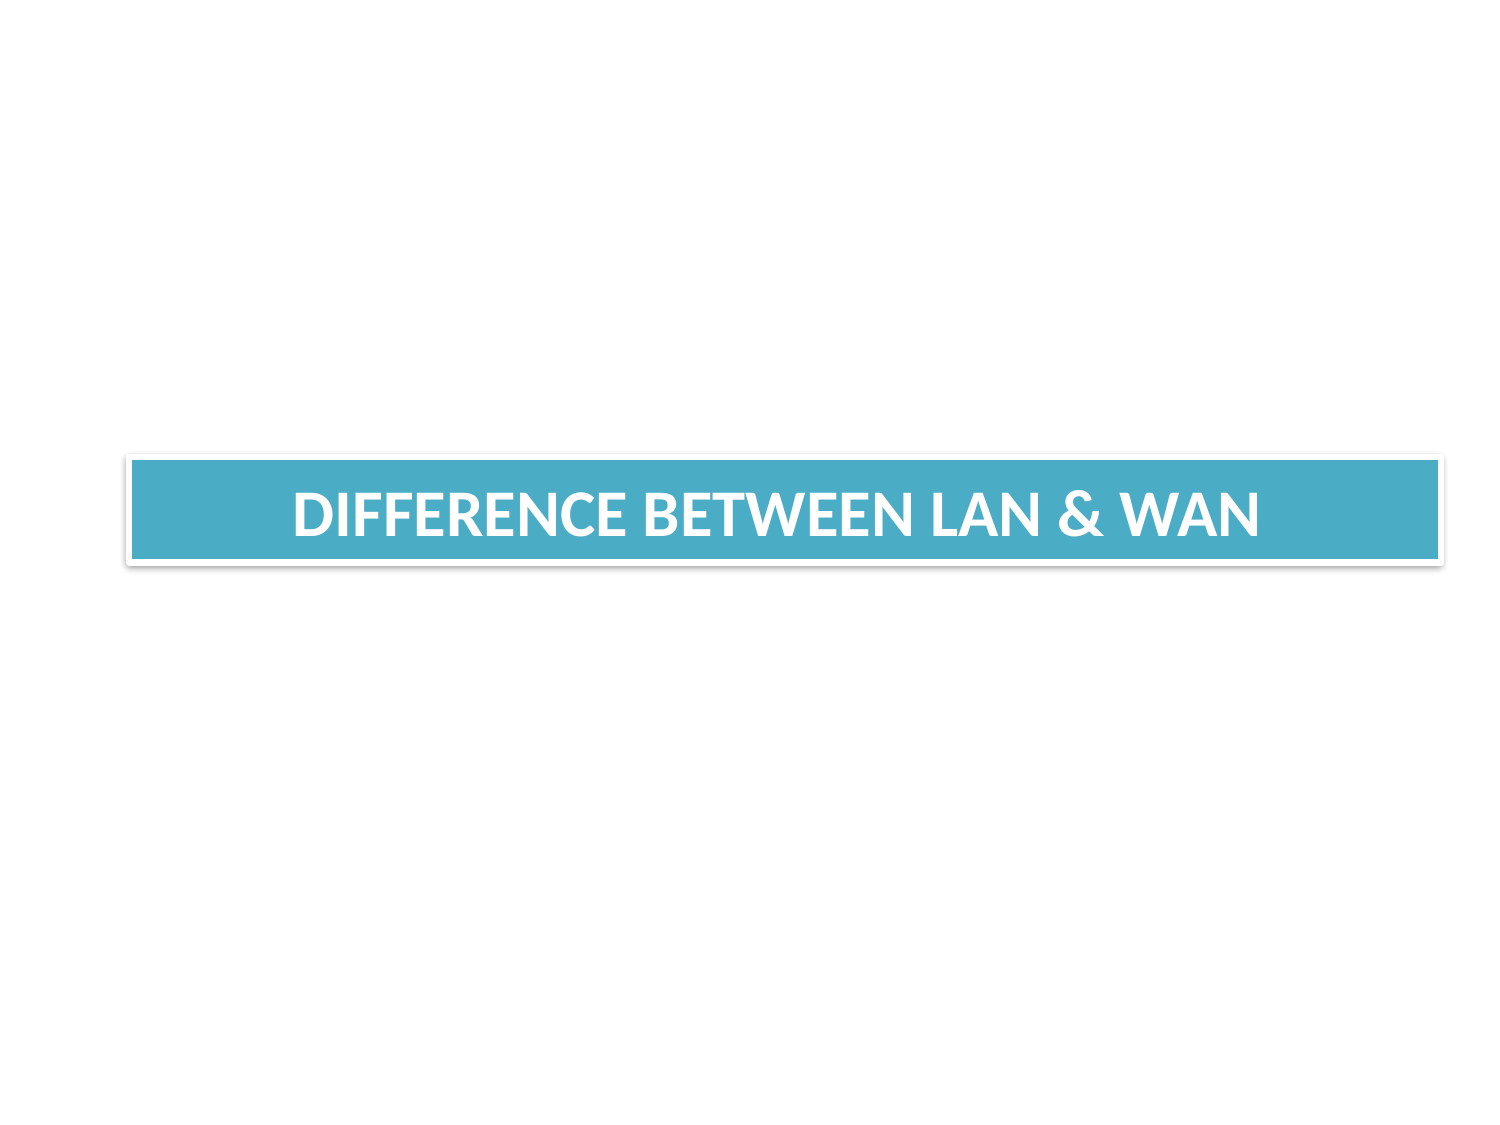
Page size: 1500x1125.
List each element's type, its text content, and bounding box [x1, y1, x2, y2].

text_box DIFFERENCE BETWEEN LAN & WAN [126, 454, 1444, 566]
